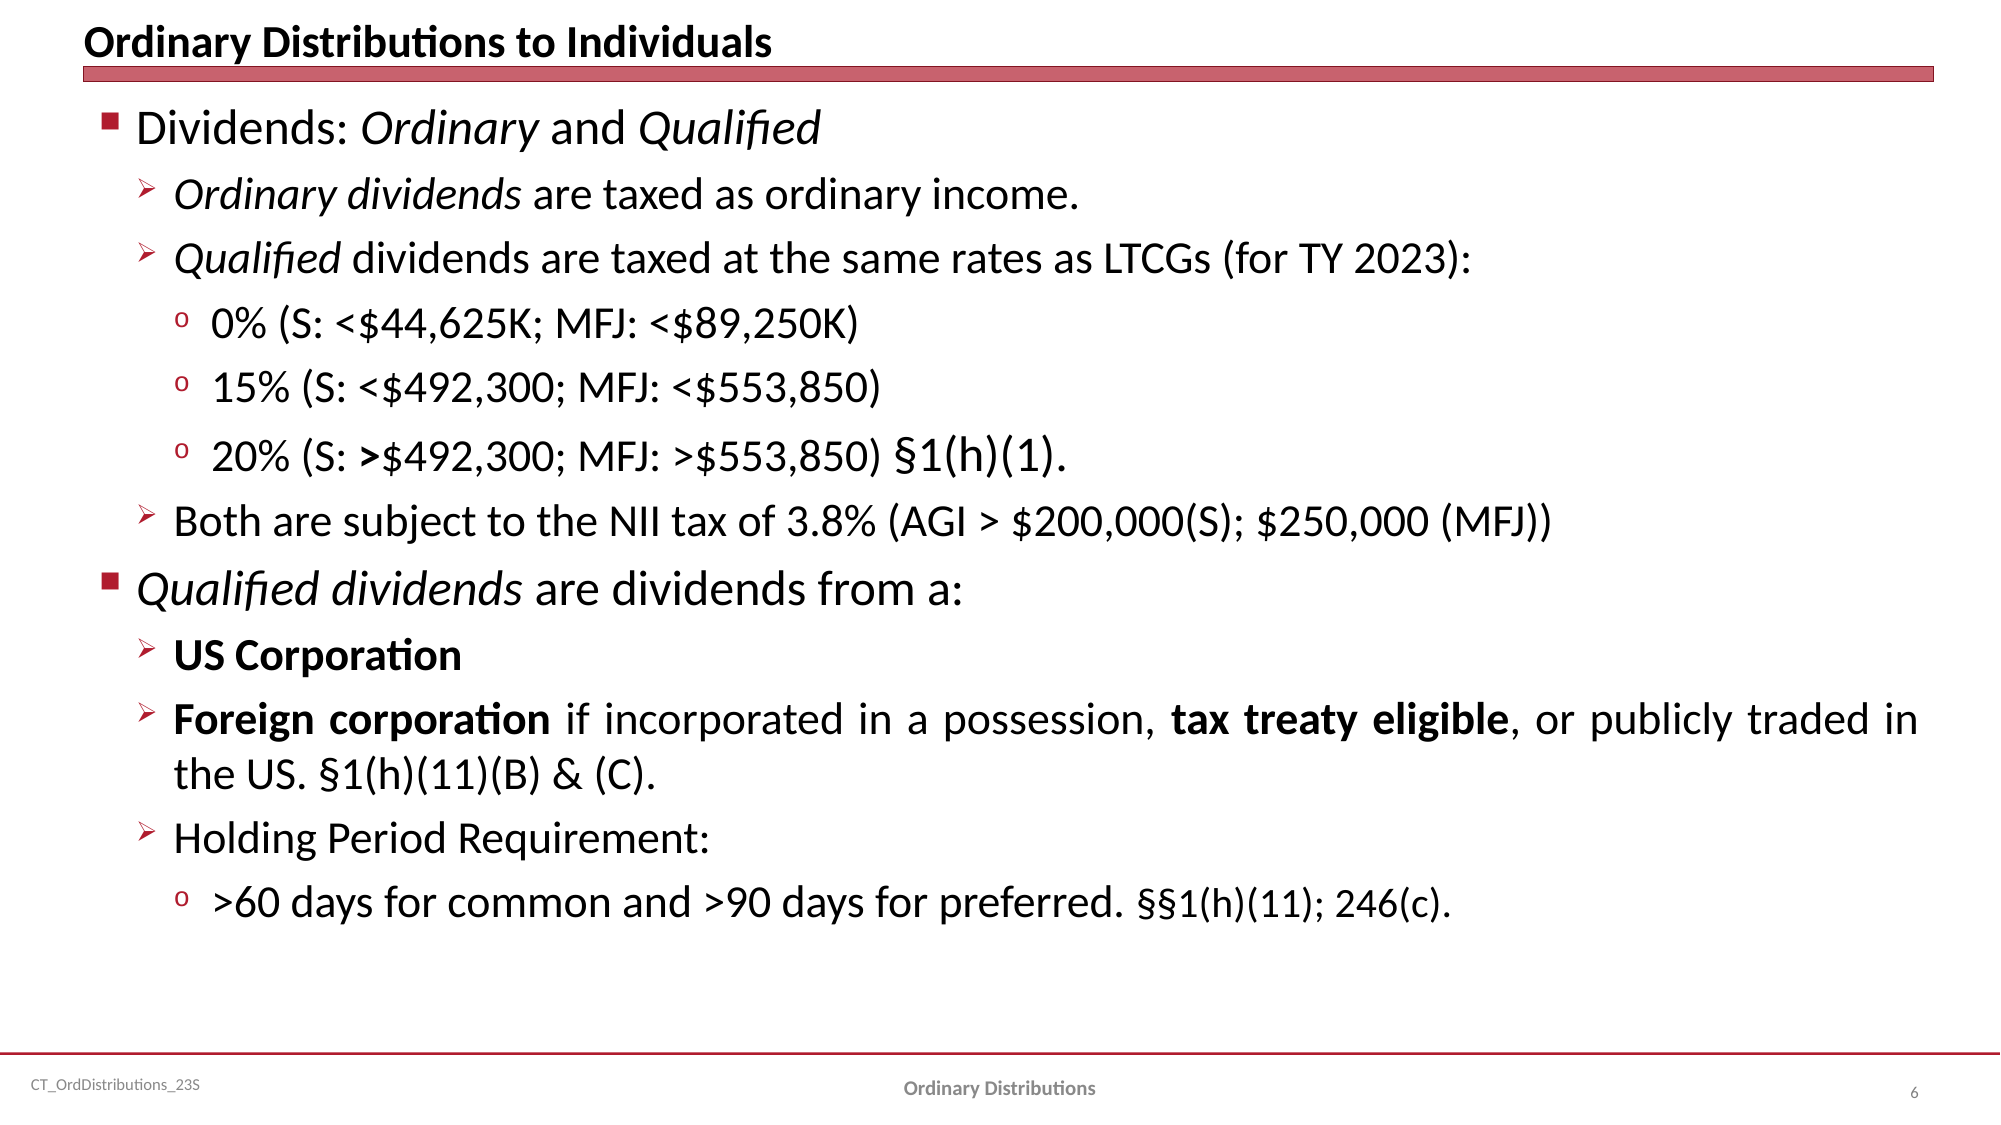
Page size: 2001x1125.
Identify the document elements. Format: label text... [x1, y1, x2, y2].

slide_number 6 [1834, 1061, 1934, 1122]
title Ordinary Distributions to Individuals [83, 6, 1935, 67]
list Dividends: Ordinary and Qualified Ordinary dividends are taxed as ordinary income. Qualified dividends are taxed at the same rates as LTCGs (for TY 2023): 0% (S: <$44,625K; MFJ: <$89,250K) 15% (S: <$492,300; MFJ: <$553,850) 20% (S: >$492,300; MFJ: >$553,850) §1(h)(1). Both are subject to the NII tax of 3.8% (AGI > $200,000(S); $250,000 (MFJ)) Qualified dividends are dividends from a: US Corporation Foreign corporation if incorporated in a possession, tax treaty eligible, or publicly traded in the US. §1(h)(11)(B) & (C). Holding Period Requirement: >60 days for common and >90 days for preferred. §§1(h)(11); 246(c). [83, 87, 1934, 1041]
footer Ordinary Distributions [683, 1056, 1317, 1117]
